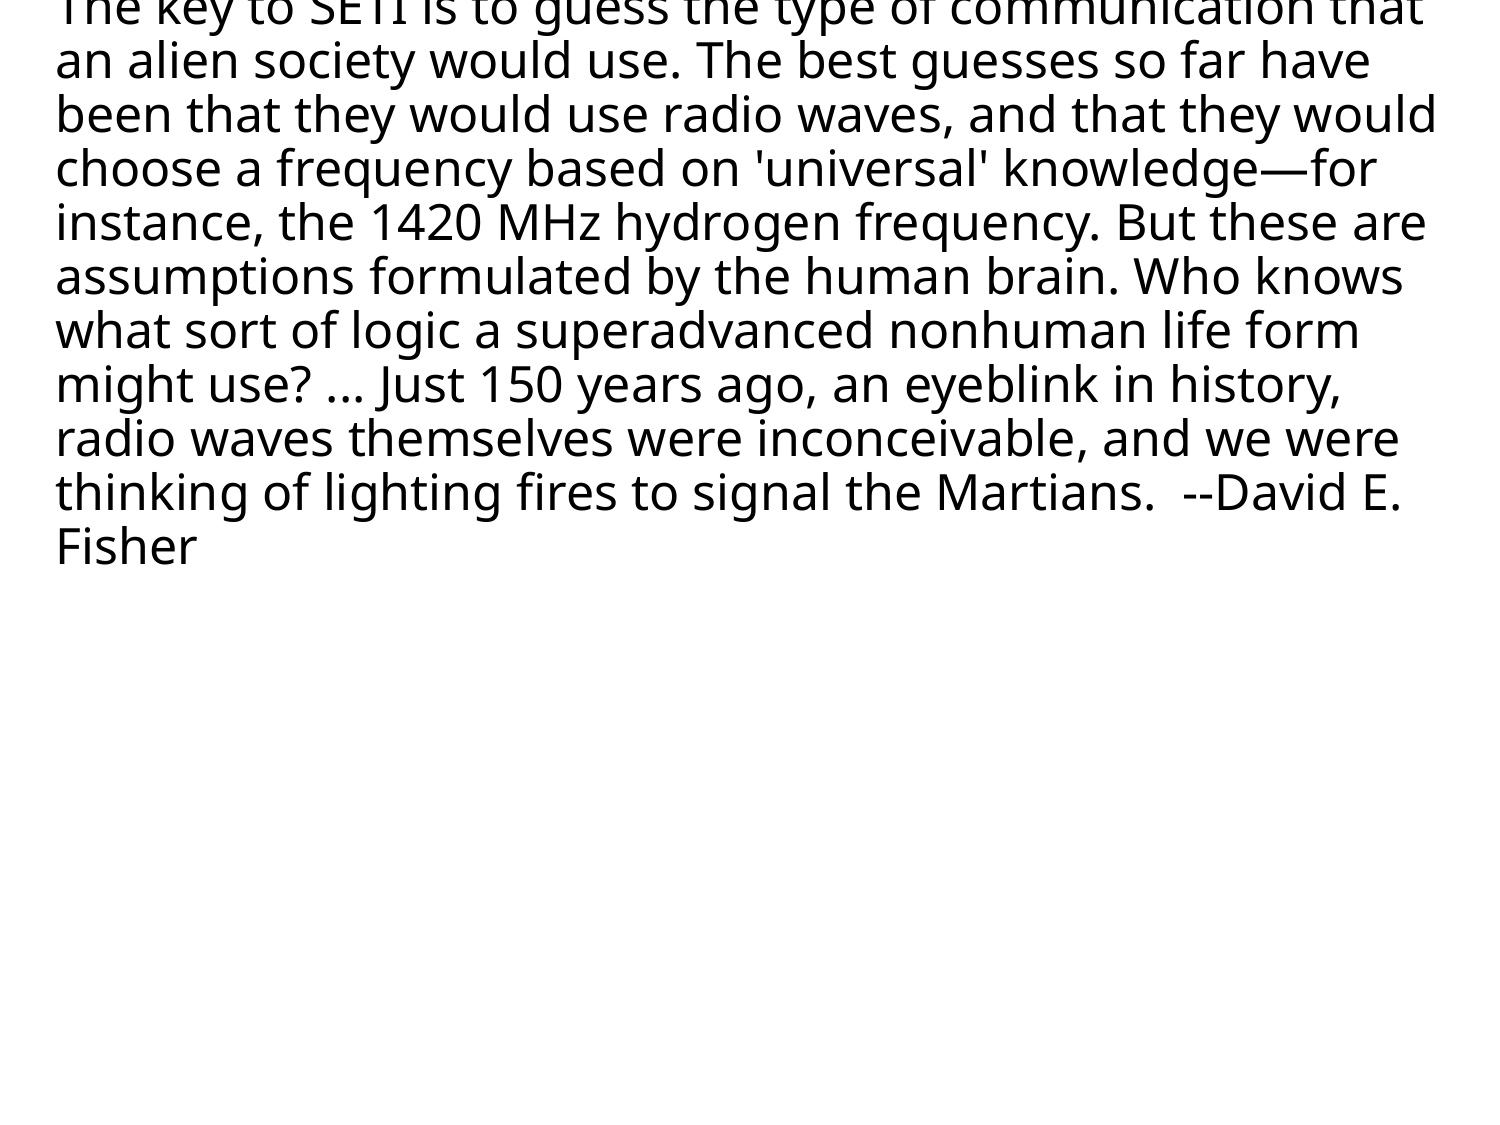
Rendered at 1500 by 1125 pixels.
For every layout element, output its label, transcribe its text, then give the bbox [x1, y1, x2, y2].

title The key to SETI is to guess the type of communication that an alien society would use. The best guesses so far have been that they would use radio waves, and that they would choose a frequency based on 'universal' knowledge—for instance, the 1420 MHz hydrogen frequency. But these are assumptions formulated by the human brain. Who knows what sort of logic a superadvanced nonhuman life form might use? ... Just 150 years ago, an eyeblink in history, radio waves themselves were inconceivable, and we were thinking of lighting fires to signal the Martians. --David E. Fisher [40, 341, 1468, 583]
